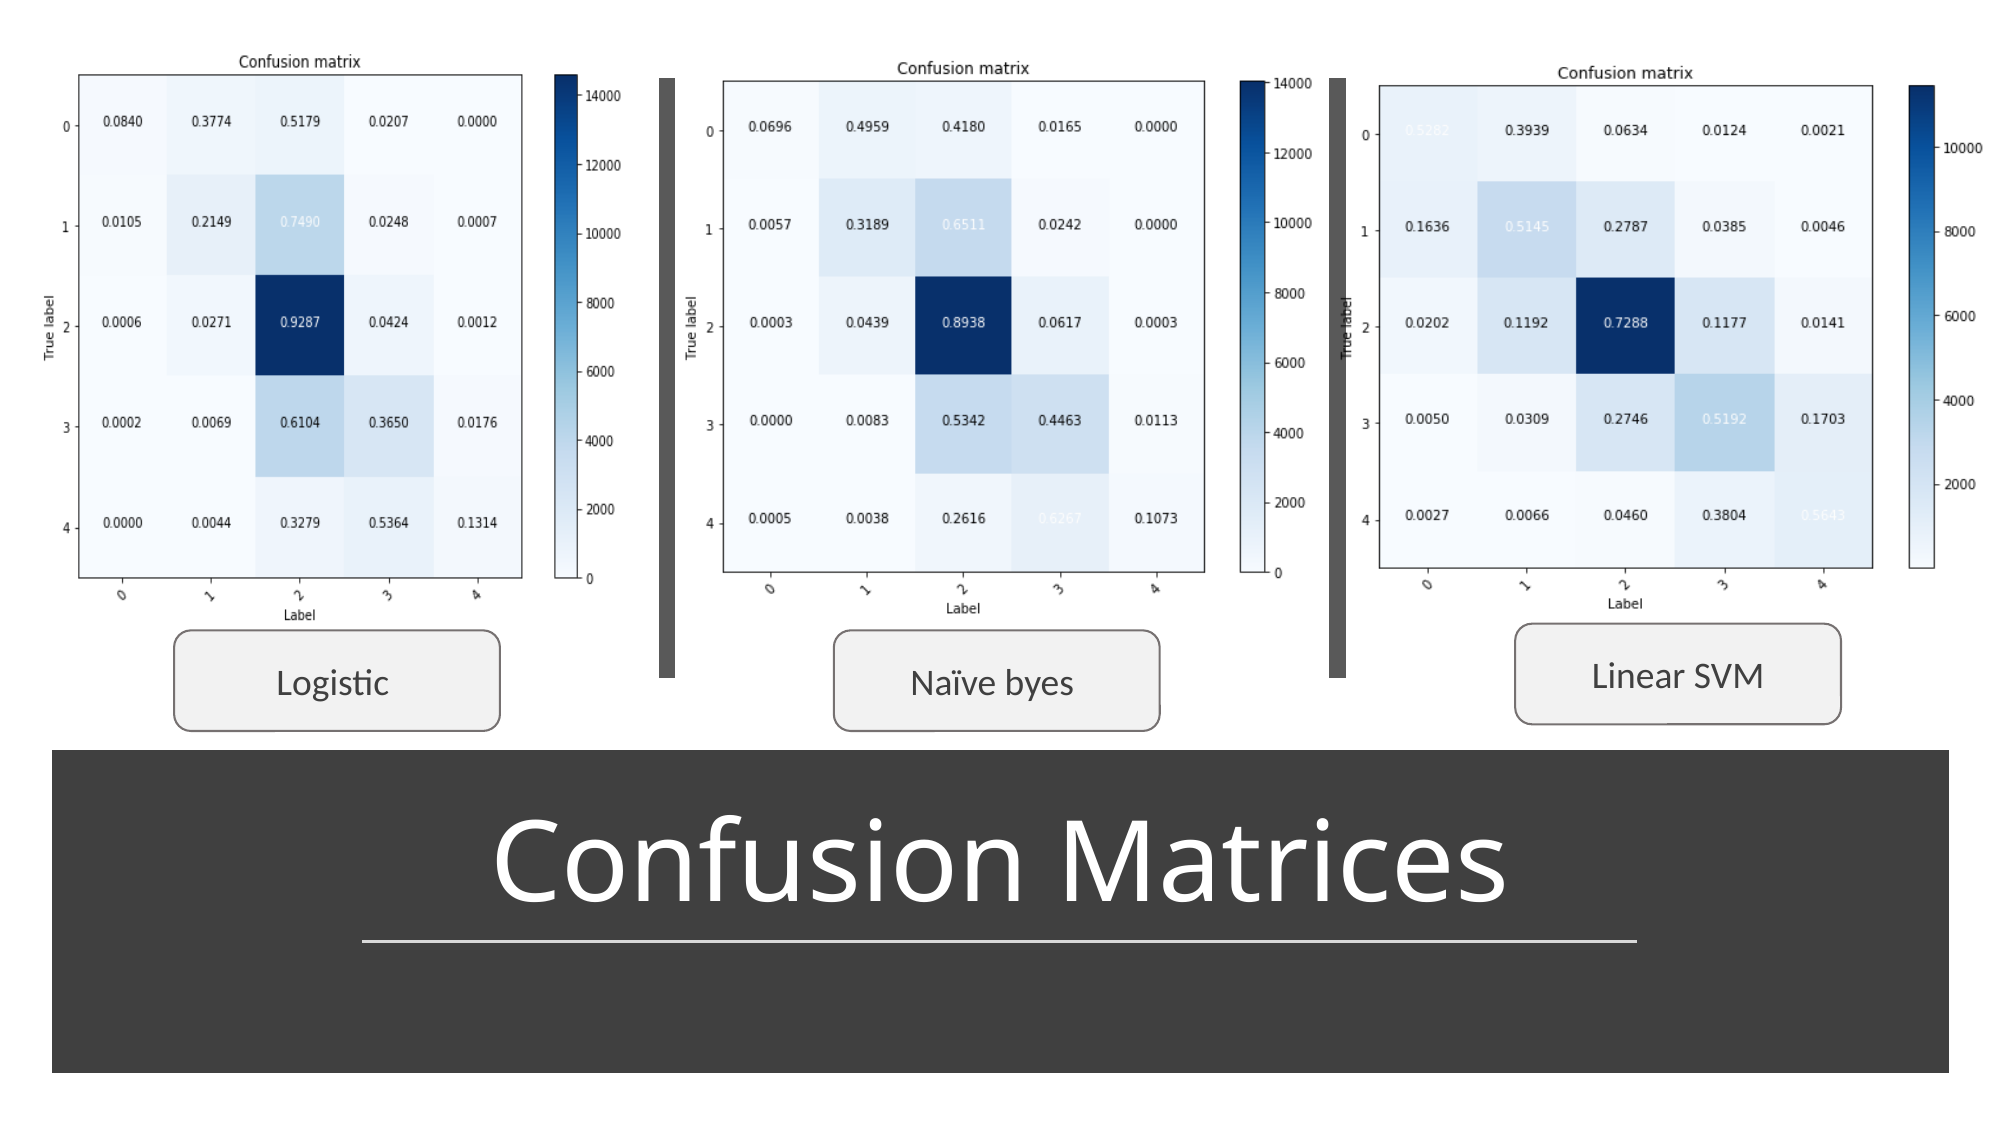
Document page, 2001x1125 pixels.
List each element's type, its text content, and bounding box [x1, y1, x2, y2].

text_box Linear SVM [1514, 622, 1843, 726]
picture [678, 52, 1322, 624]
text_box Logistic [173, 631, 501, 733]
text_box Naïve byes [832, 629, 1161, 733]
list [37, 45, 630, 631]
picture [1332, 57, 1993, 619]
title Confusion Matrices [86, 780, 1914, 933]
text_box [61, 759, 1939, 1064]
